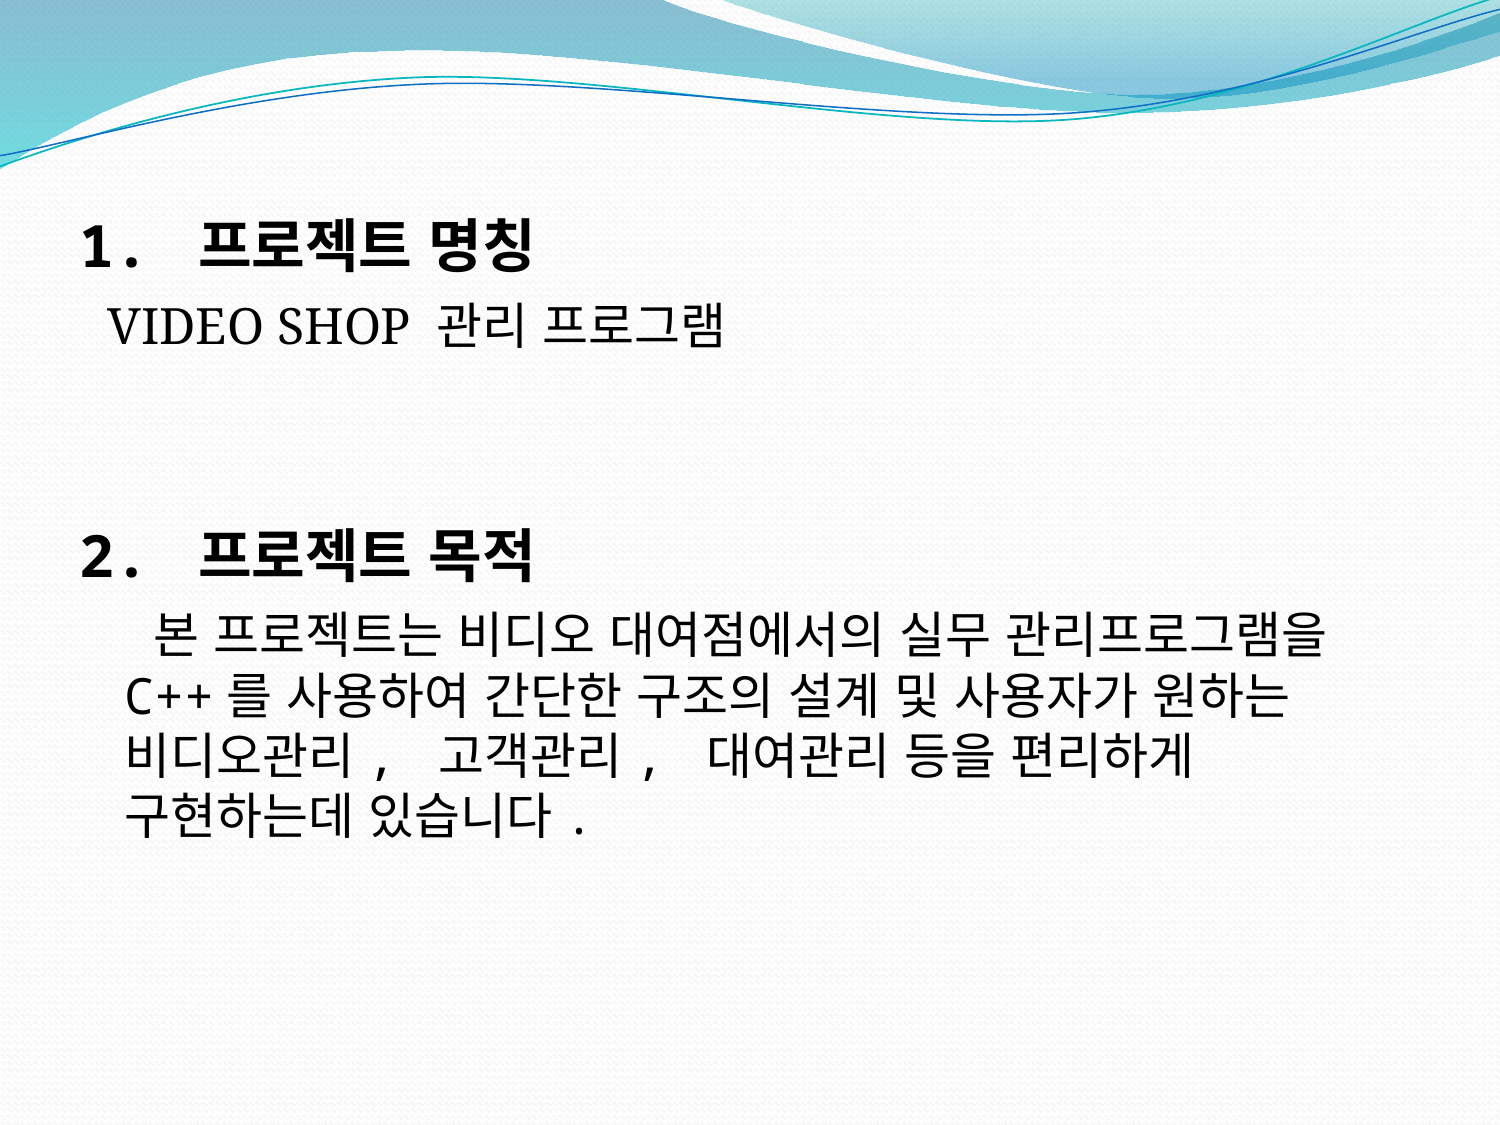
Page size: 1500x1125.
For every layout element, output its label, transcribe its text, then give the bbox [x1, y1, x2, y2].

list 1. 프로젝트 명칭 VIDEO SHOP 관리 프로그램 2. 프로젝트 목적 본 프로젝트는 비디오 대여점에서의 실무 관리프로그램을 C++를 사용하여 간단한 구조의 설계 및 사용자가 원하는 비디오관리, 고객관리, 대여관리 등을 편리하게 구현하는데 있습니다. [64, 125, 1415, 1041]
